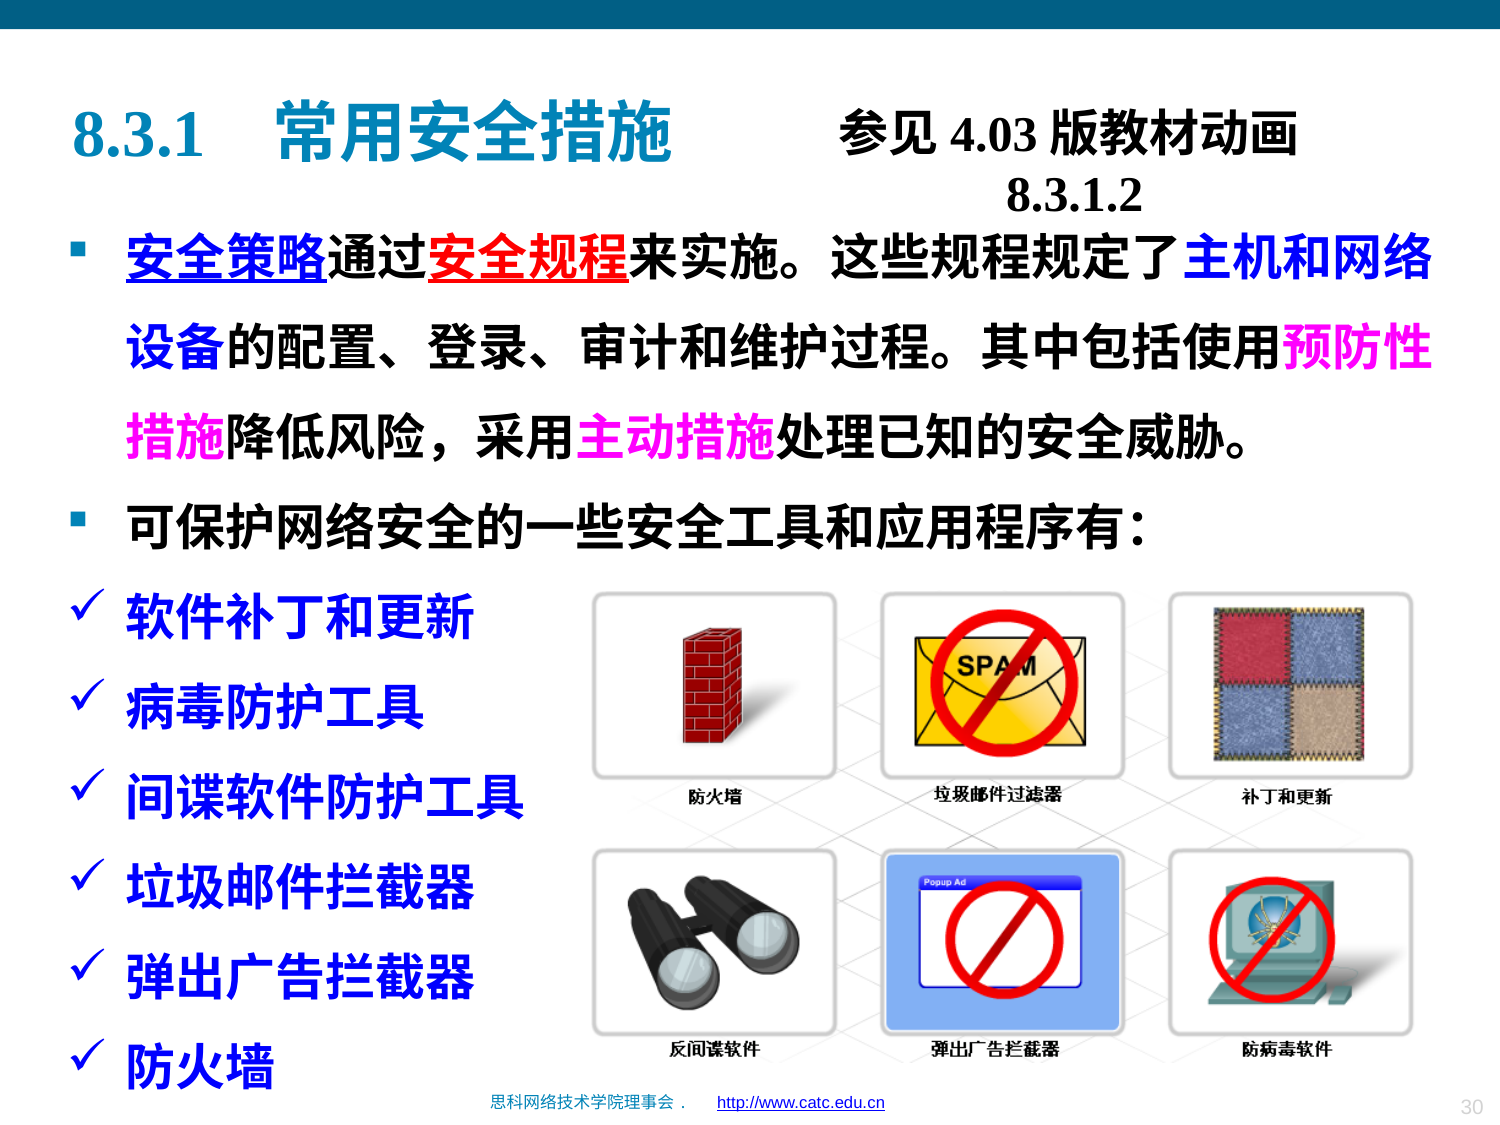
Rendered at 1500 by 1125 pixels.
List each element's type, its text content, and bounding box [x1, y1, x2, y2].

picture [548, 1103, 555, 1109]
list 安全策略通过安全规程来实施。这些规程规定了主机和网络设备的配置、登录、审计和维护过程。其中包括使用预防性措施降低风险，采用主动措施处理已知的安全威胁。 可保护网络安全的一些安全工具和应用程序有： 软件补丁和更新 病毒防护工具 间谍软件防护工具 垃圾邮件拦截器 弹出广告拦截器 防火墙 [53, 188, 1447, 1103]
picture [590, 590, 1417, 1064]
text_box 参见4.03版教材动画8.3.1.2 [767, 94, 1382, 230]
title 8.3.1 常用安全措施 [59, 0, 768, 177]
